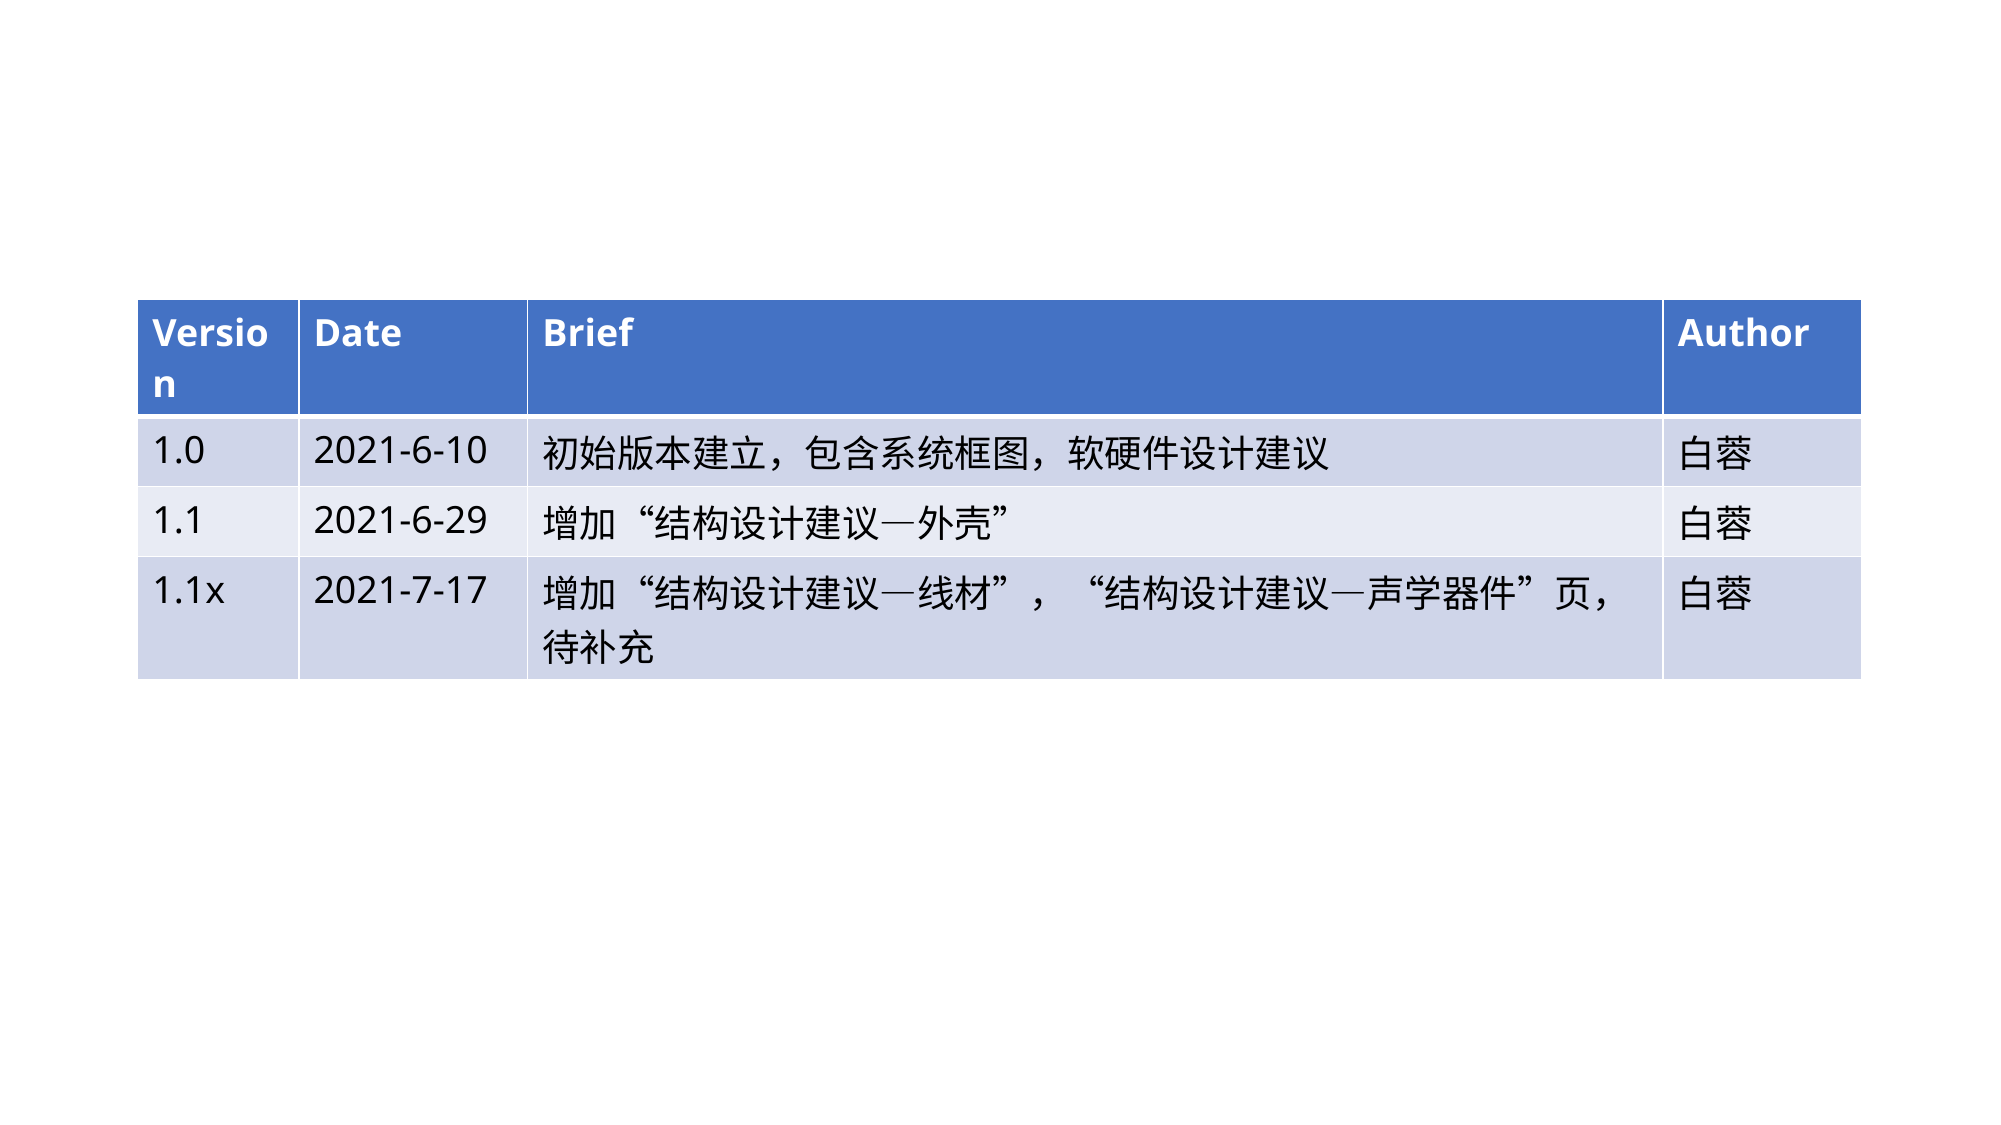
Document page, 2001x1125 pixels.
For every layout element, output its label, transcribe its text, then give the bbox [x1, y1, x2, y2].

table_cell 1.0 [138, 419, 298, 486]
table_cell ‎2021‎-‎6-‎10‎ [300, 419, 527, 486]
table_cell 2021-6-29 [300, 487, 527, 556]
table_cell 增加“结构设计建议—线材”，“结构设计建议—声学器件”页，待补充 [528, 557, 1662, 679]
table_cell 2021-7-17 [300, 557, 527, 679]
table_cell 1.1x [138, 557, 298, 679]
table_cell 白蓉 [1664, 487, 1861, 556]
table_header Date [300, 300, 527, 414]
table_cell 白蓉 [1664, 557, 1861, 679]
table_header Author [1664, 300, 1861, 414]
table_cell 1.1 [138, 487, 298, 556]
table_header Version [138, 300, 298, 414]
table_cell 增加“结构设计建议—外壳” [528, 487, 1662, 556]
table_cell 白蓉 [1664, 419, 1861, 486]
table_header Brief [528, 300, 1662, 414]
table_cell 初始版本建立，包含系统框图，软硬件设计建议 [528, 419, 1662, 486]
